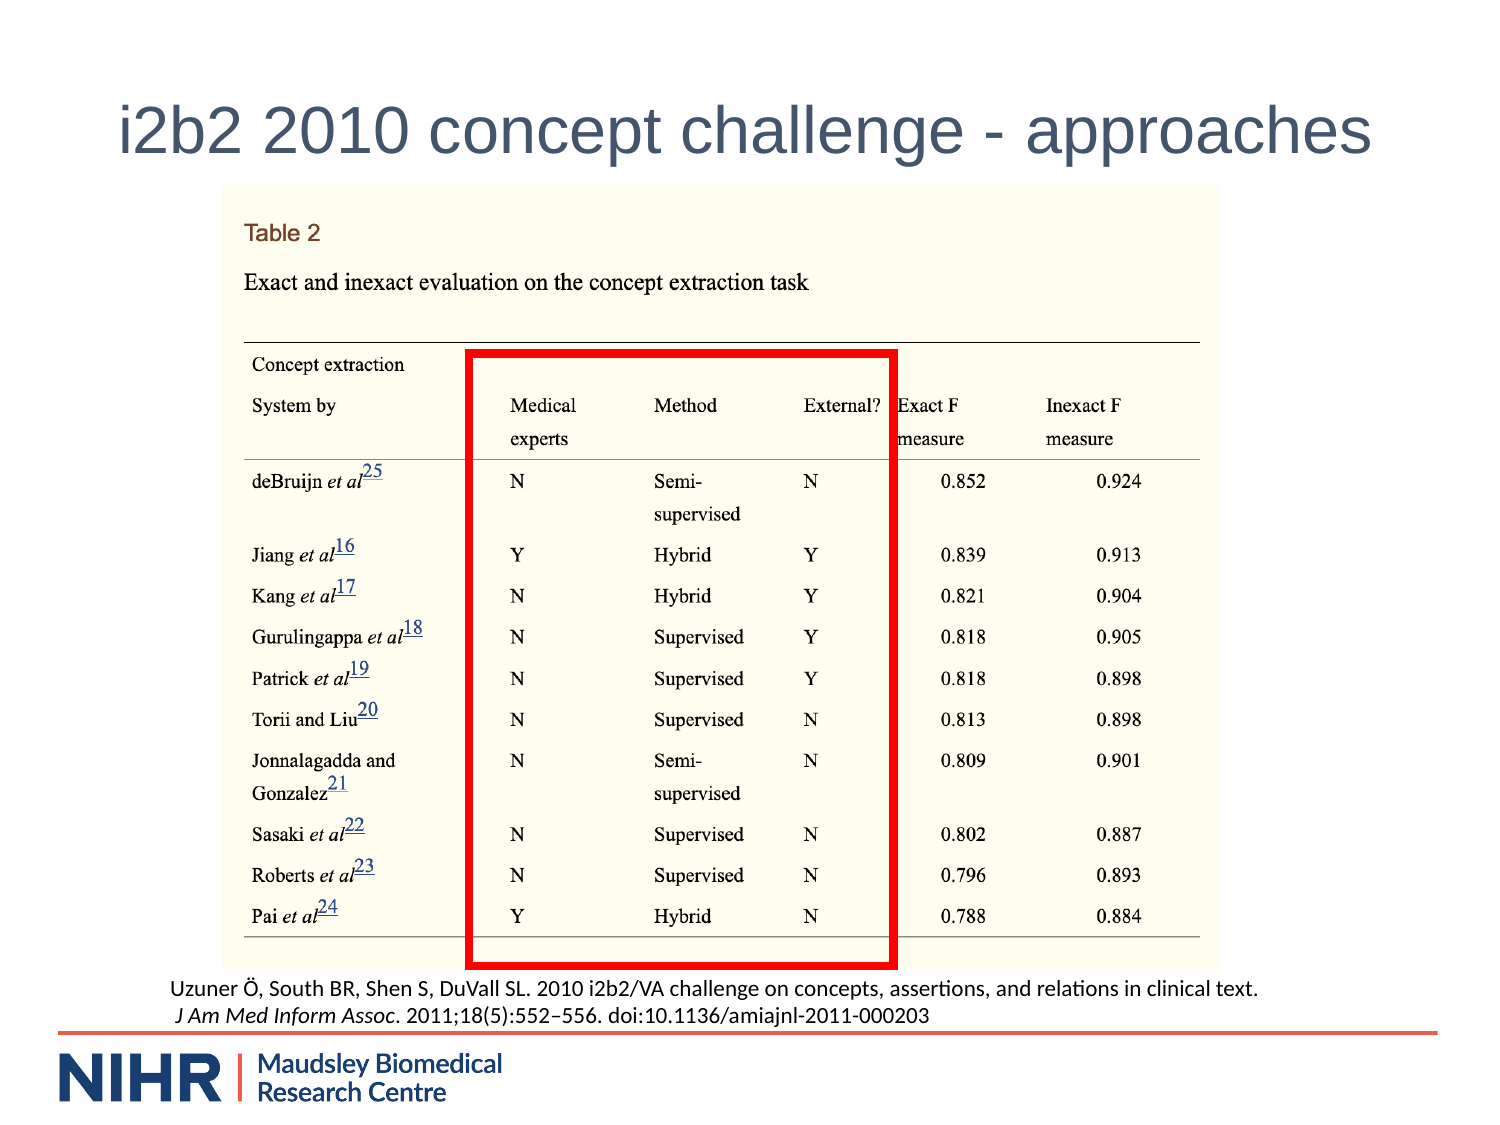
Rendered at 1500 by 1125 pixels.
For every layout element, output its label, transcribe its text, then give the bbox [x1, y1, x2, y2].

text_box Uzuner Ö, South BR, Shen S, DuVall SL. 2010 i2b2/VA challenge on concepts, assertions, and relations in clinical text. J Am Med Inform Assoc. 2011;18(5):552–556. doi:10.1136/amiajnl-2011-000203 [155, 965, 1274, 1036]
title i2b2 2010 concept challenge - approaches [103, 59, 1397, 204]
picture [220, 185, 1220, 970]
picture [29, 1018, 531, 1125]
